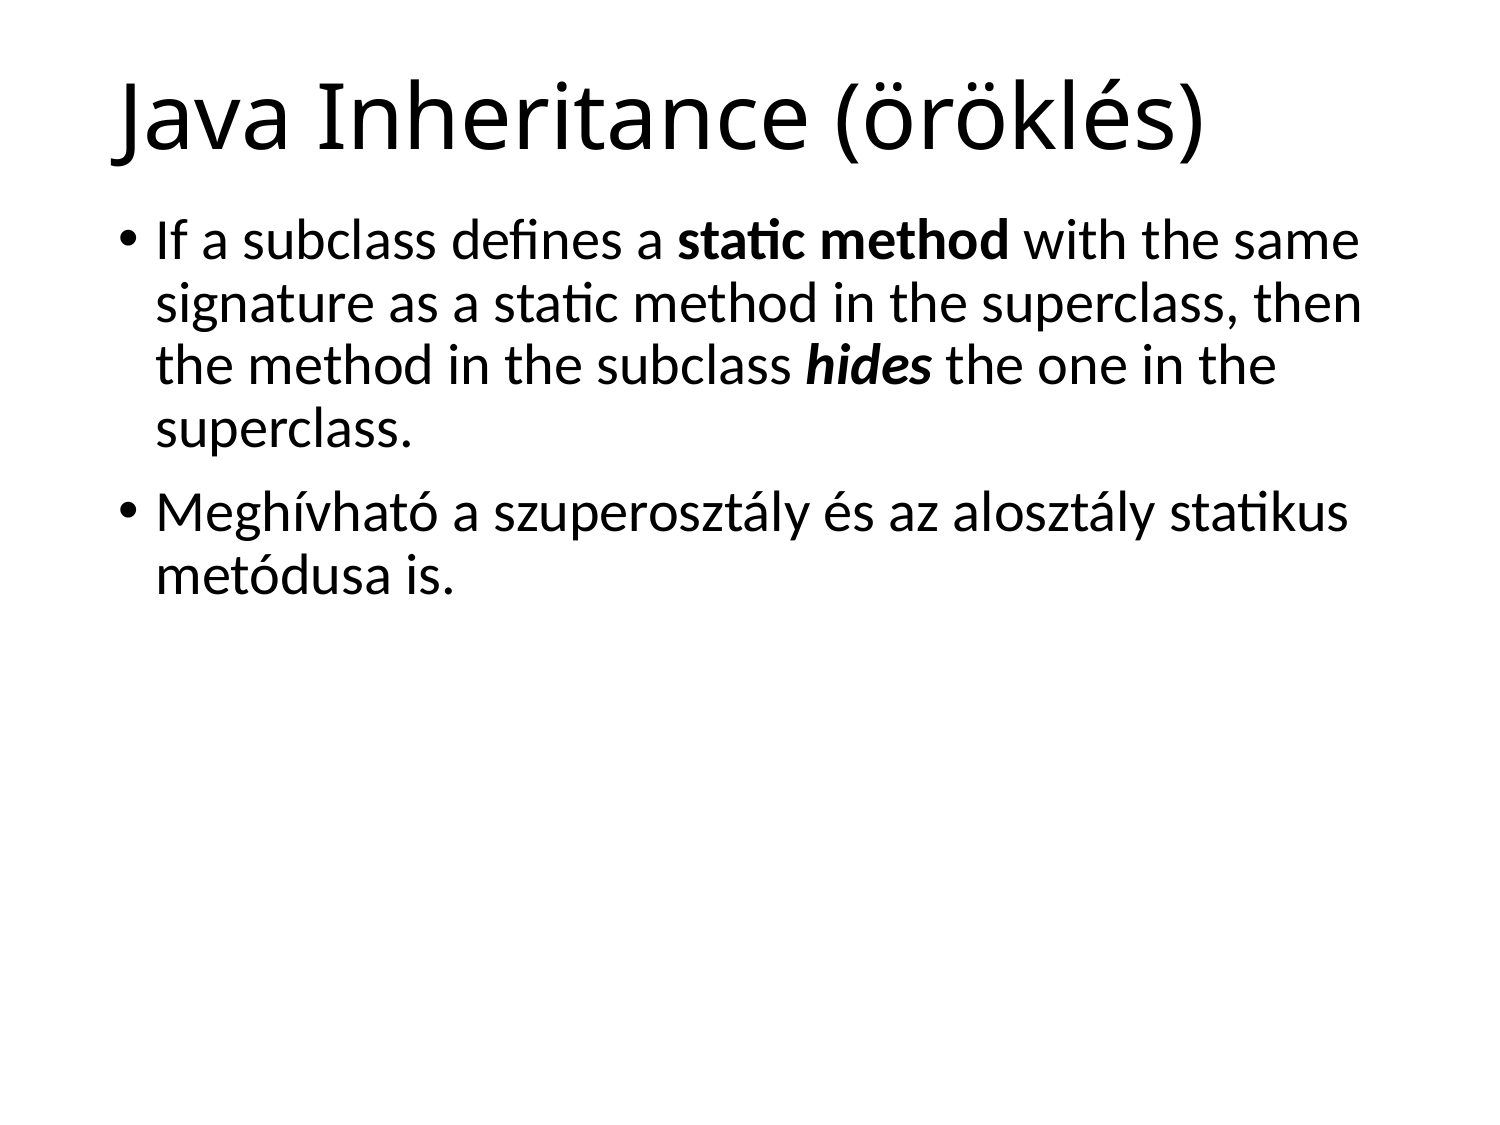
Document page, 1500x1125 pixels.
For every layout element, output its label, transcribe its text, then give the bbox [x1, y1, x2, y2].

list If a subclass defines a static method with the same signature as a static method in the superclass, then the method in the subclass hides the one in the superclass. Meghívható a szuperosztály és az alosztály statikus metódusa is. [103, 201, 1397, 1014]
title Java Inheritance (öröklés) [103, 59, 1397, 180]
